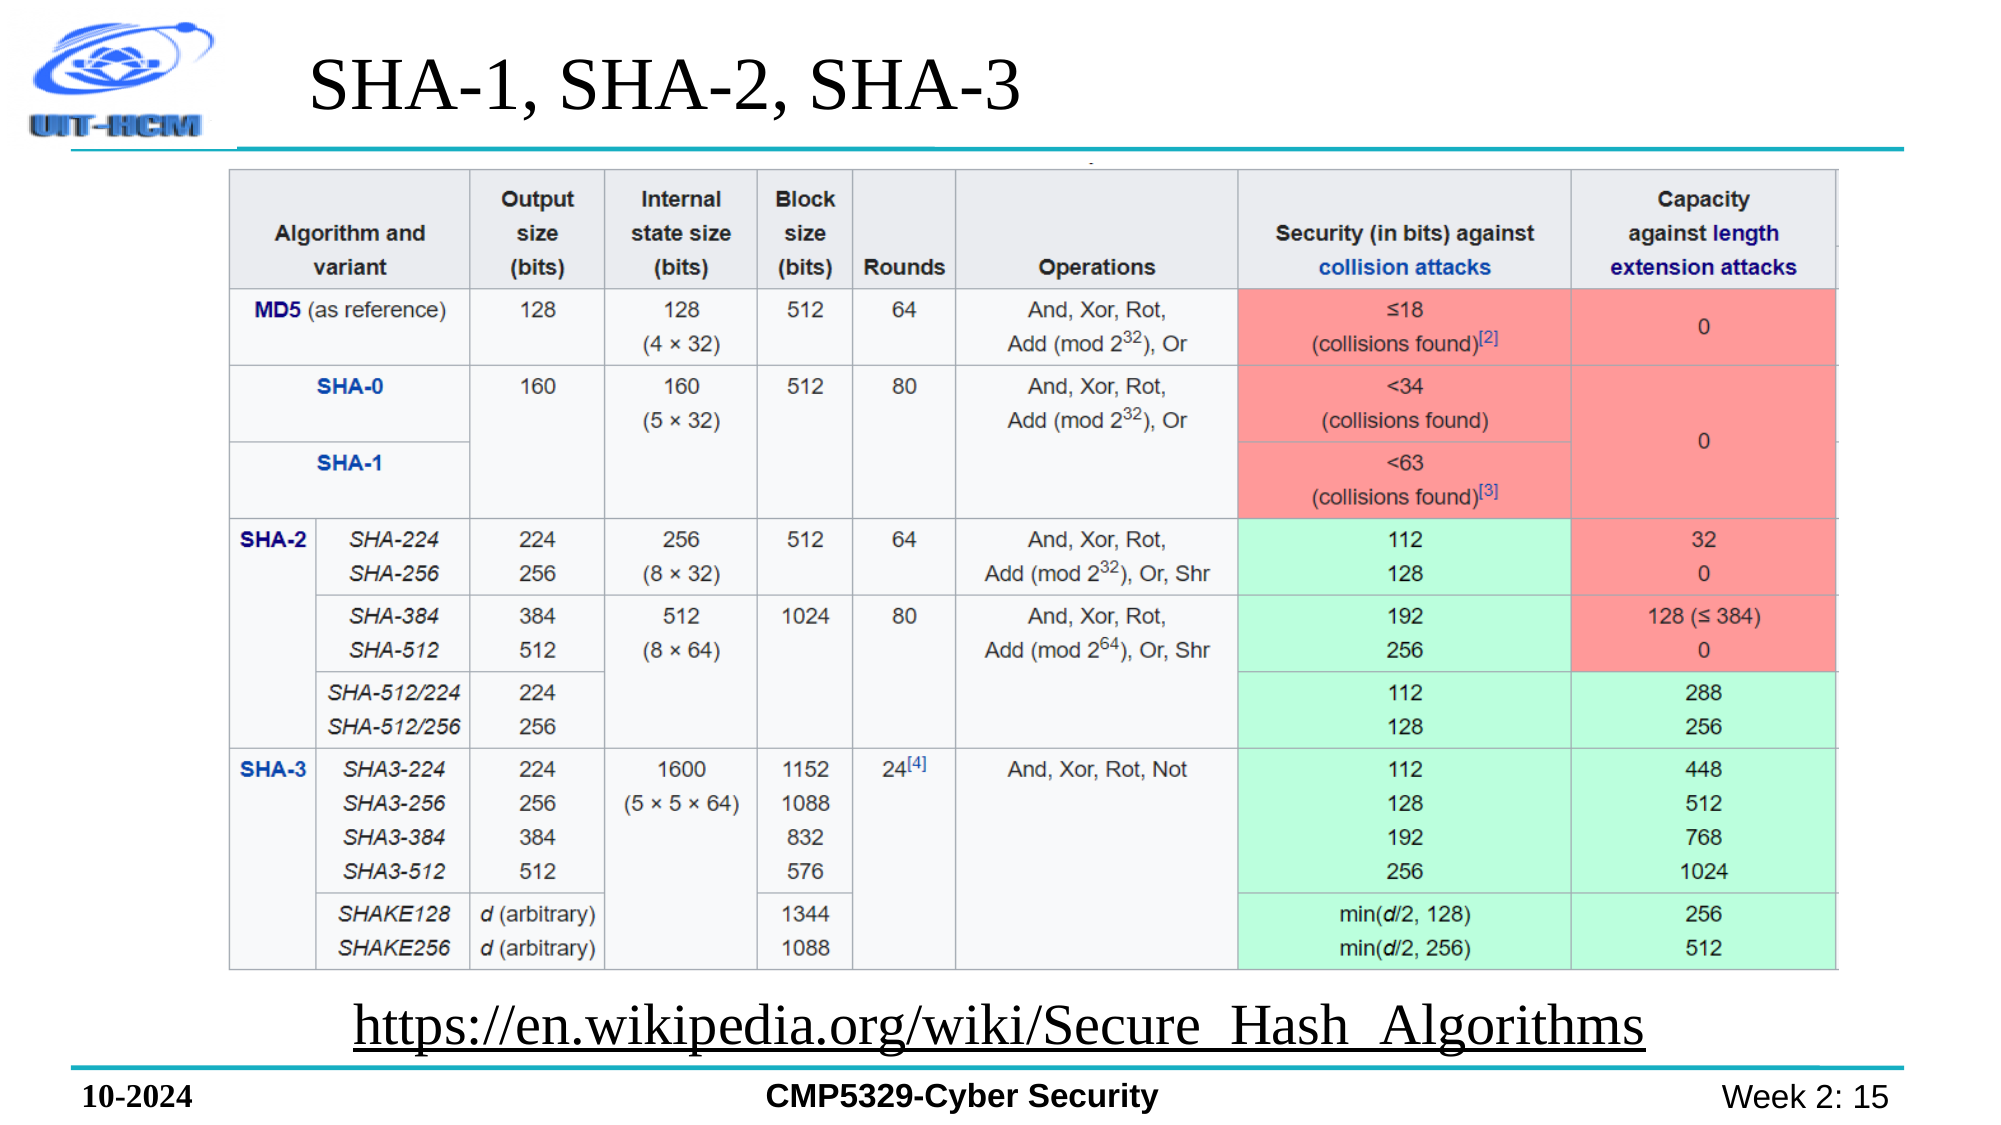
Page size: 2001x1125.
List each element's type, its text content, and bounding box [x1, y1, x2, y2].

picture [7, 8, 237, 149]
picture [220, 163, 1839, 980]
text_box SHA-1, SHA-2, SHA-3 [293, 26, 1482, 132]
text_box https://en.wikipedia.org/wiki/Secure_Hash_Algorithms [338, 988, 1675, 1064]
